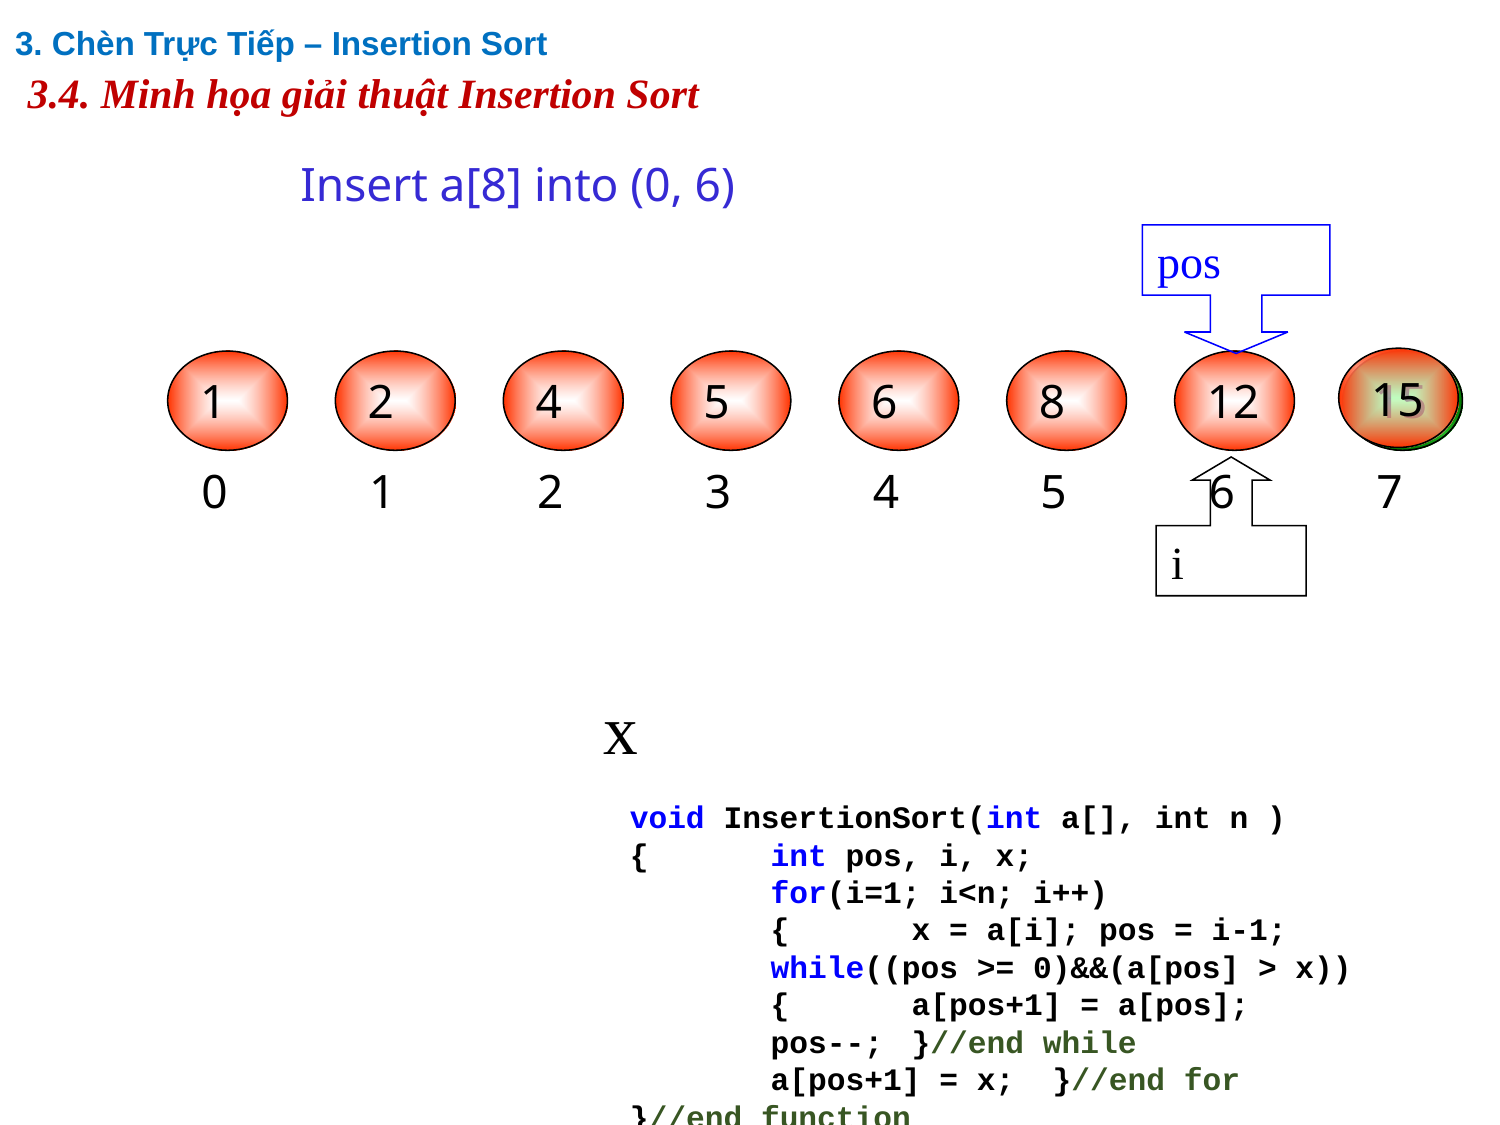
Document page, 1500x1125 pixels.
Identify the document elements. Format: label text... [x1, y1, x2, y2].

text_box 15 [1338, 348, 1459, 440]
text_box 8 [1006, 351, 1127, 440]
text_box 15 [1432, 364, 1463, 440]
text_box pos [1142, 224, 1330, 354]
text_box 2 [335, 351, 456, 440]
text_box 6 [838, 351, 959, 440]
text_box 12 [1174, 351, 1295, 440]
text_box Insert a[8] into (0, 6) [285, 148, 791, 219]
text_box 3.4. Minh họa giải thuật Insertion Sort [12, 49, 1406, 140]
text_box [169, 440, 1465, 541]
text_box 1 [167, 351, 288, 440]
title 3. Chèn Trực Tiếp – Insertion Sort [0, 0, 1394, 90]
text_box x [588, 677, 701, 776]
text_box 5 [671, 351, 791, 440]
text_box i [1156, 541, 1307, 596]
text_box 4 [503, 351, 624, 440]
text_box void InsertionSort(int a[], int n ) { int pos, i, x; for(i=1; i<n; i++) { x = a[i]; pos = i-1; while((pos >= 0)&&(a[pos] > x)) { a[pos+1] = a[pos]; pos--; }//end while a[pos+1] = x; }//end for }//end function [614, 789, 1500, 1125]
